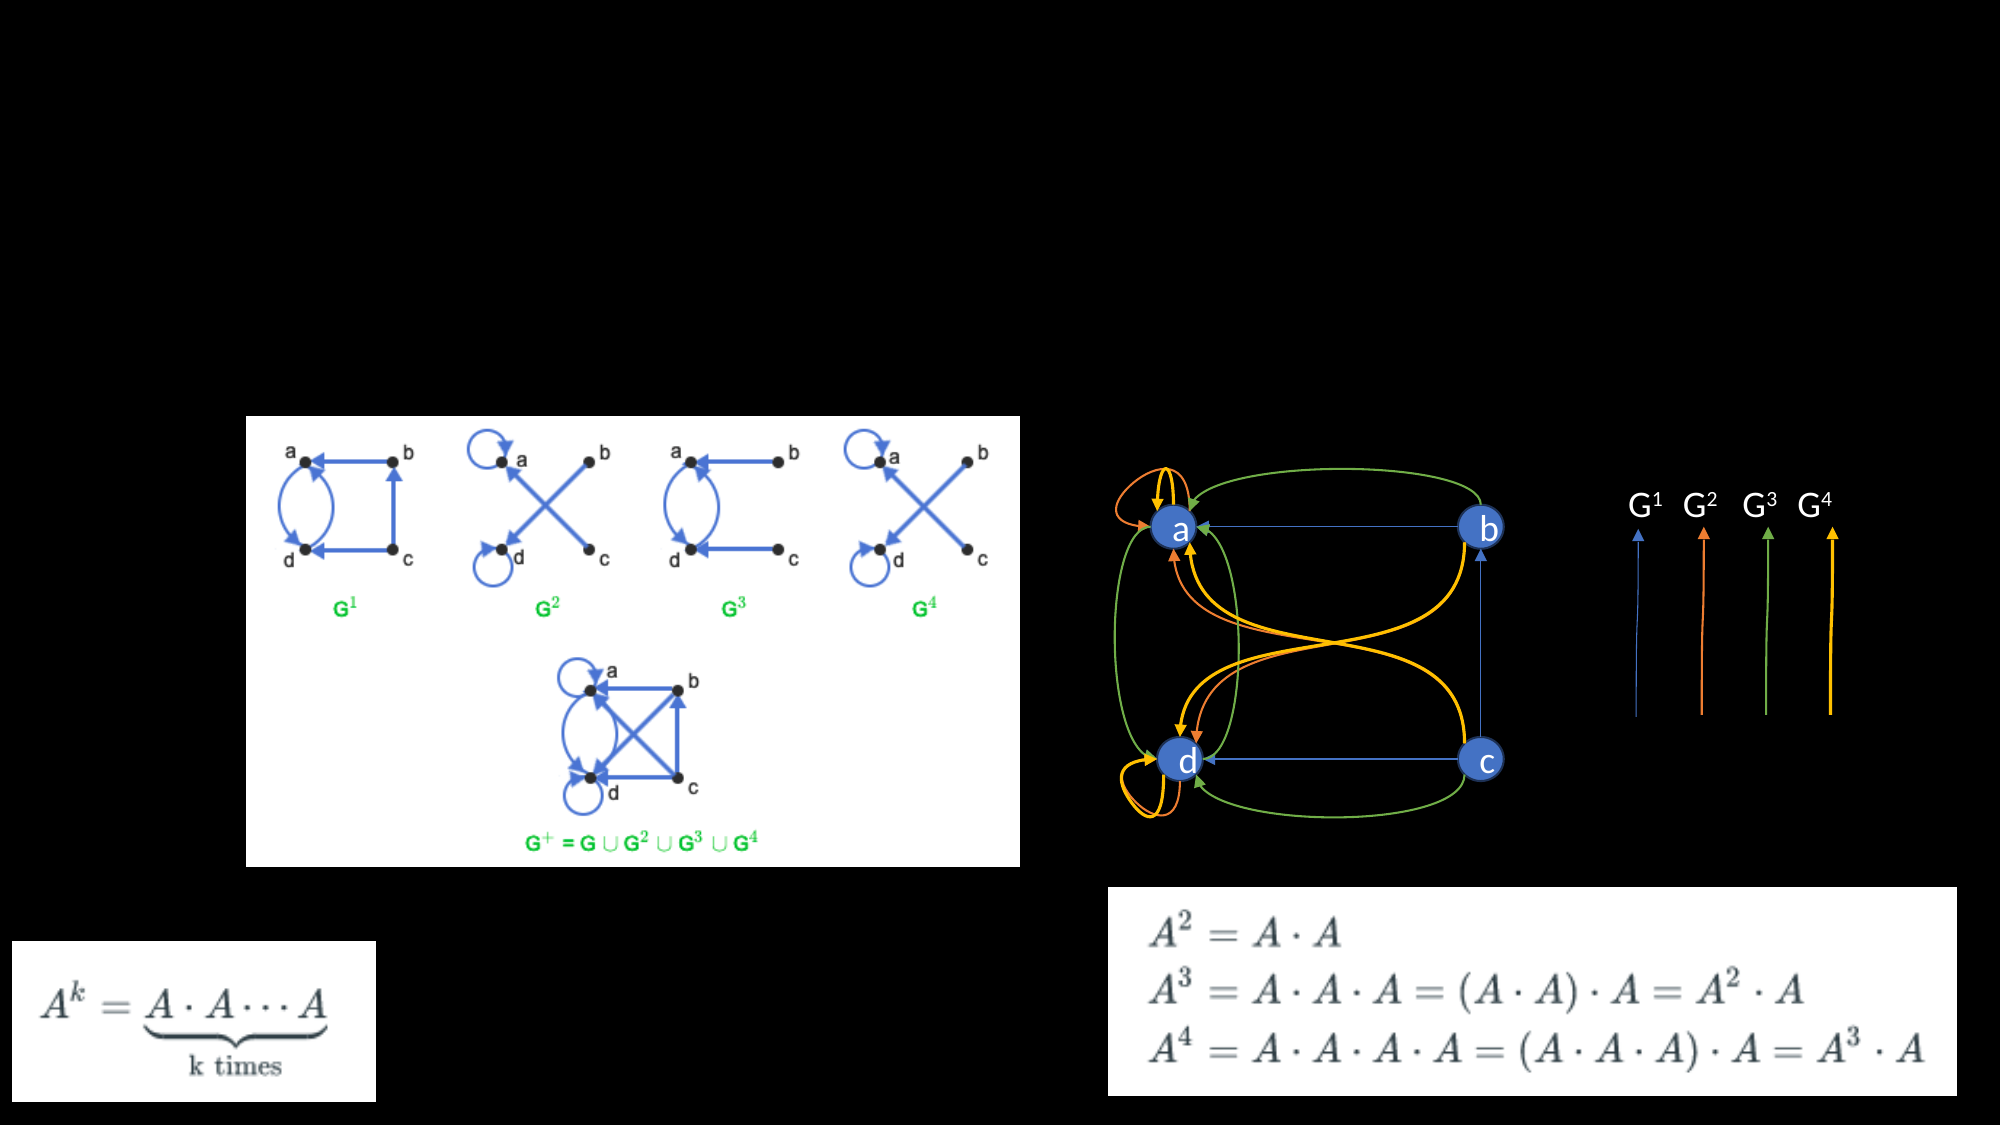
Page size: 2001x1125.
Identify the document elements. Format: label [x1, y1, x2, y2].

text_box [1150, 472, 1896, 782]
list [246, 416, 1020, 867]
picture [12, 941, 376, 1102]
picture [1108, 886, 1957, 1096]
